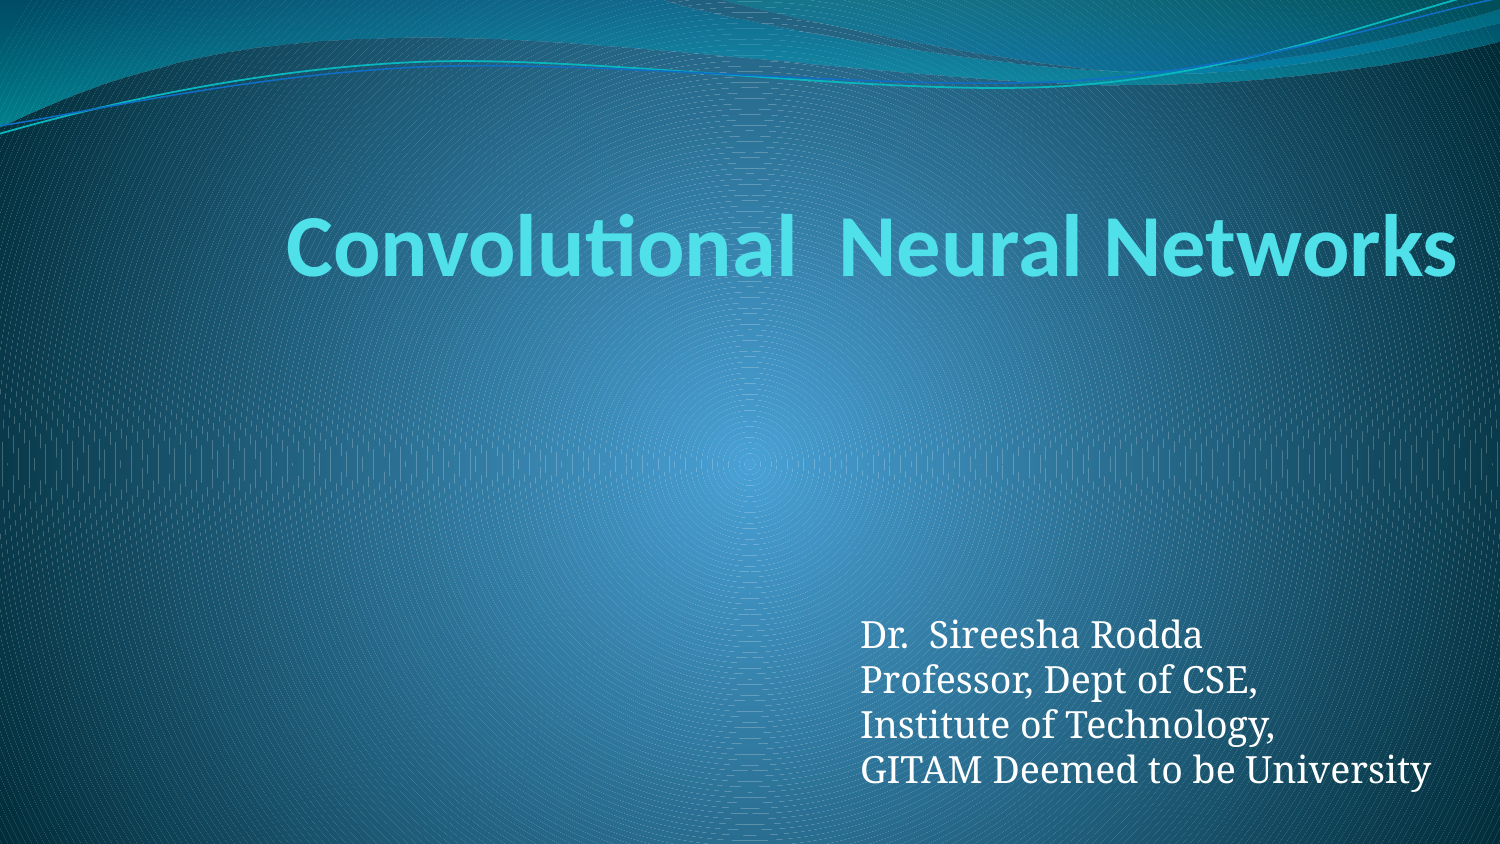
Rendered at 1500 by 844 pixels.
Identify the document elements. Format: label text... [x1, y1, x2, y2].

subtitle Dr. Sireesha Rodda Professor, Dept of CSE, Institute of Technology, GITAM Deemed to be University [859, 604, 1455, 820]
title Convolutional Neural Networks [74, 129, 1463, 295]
